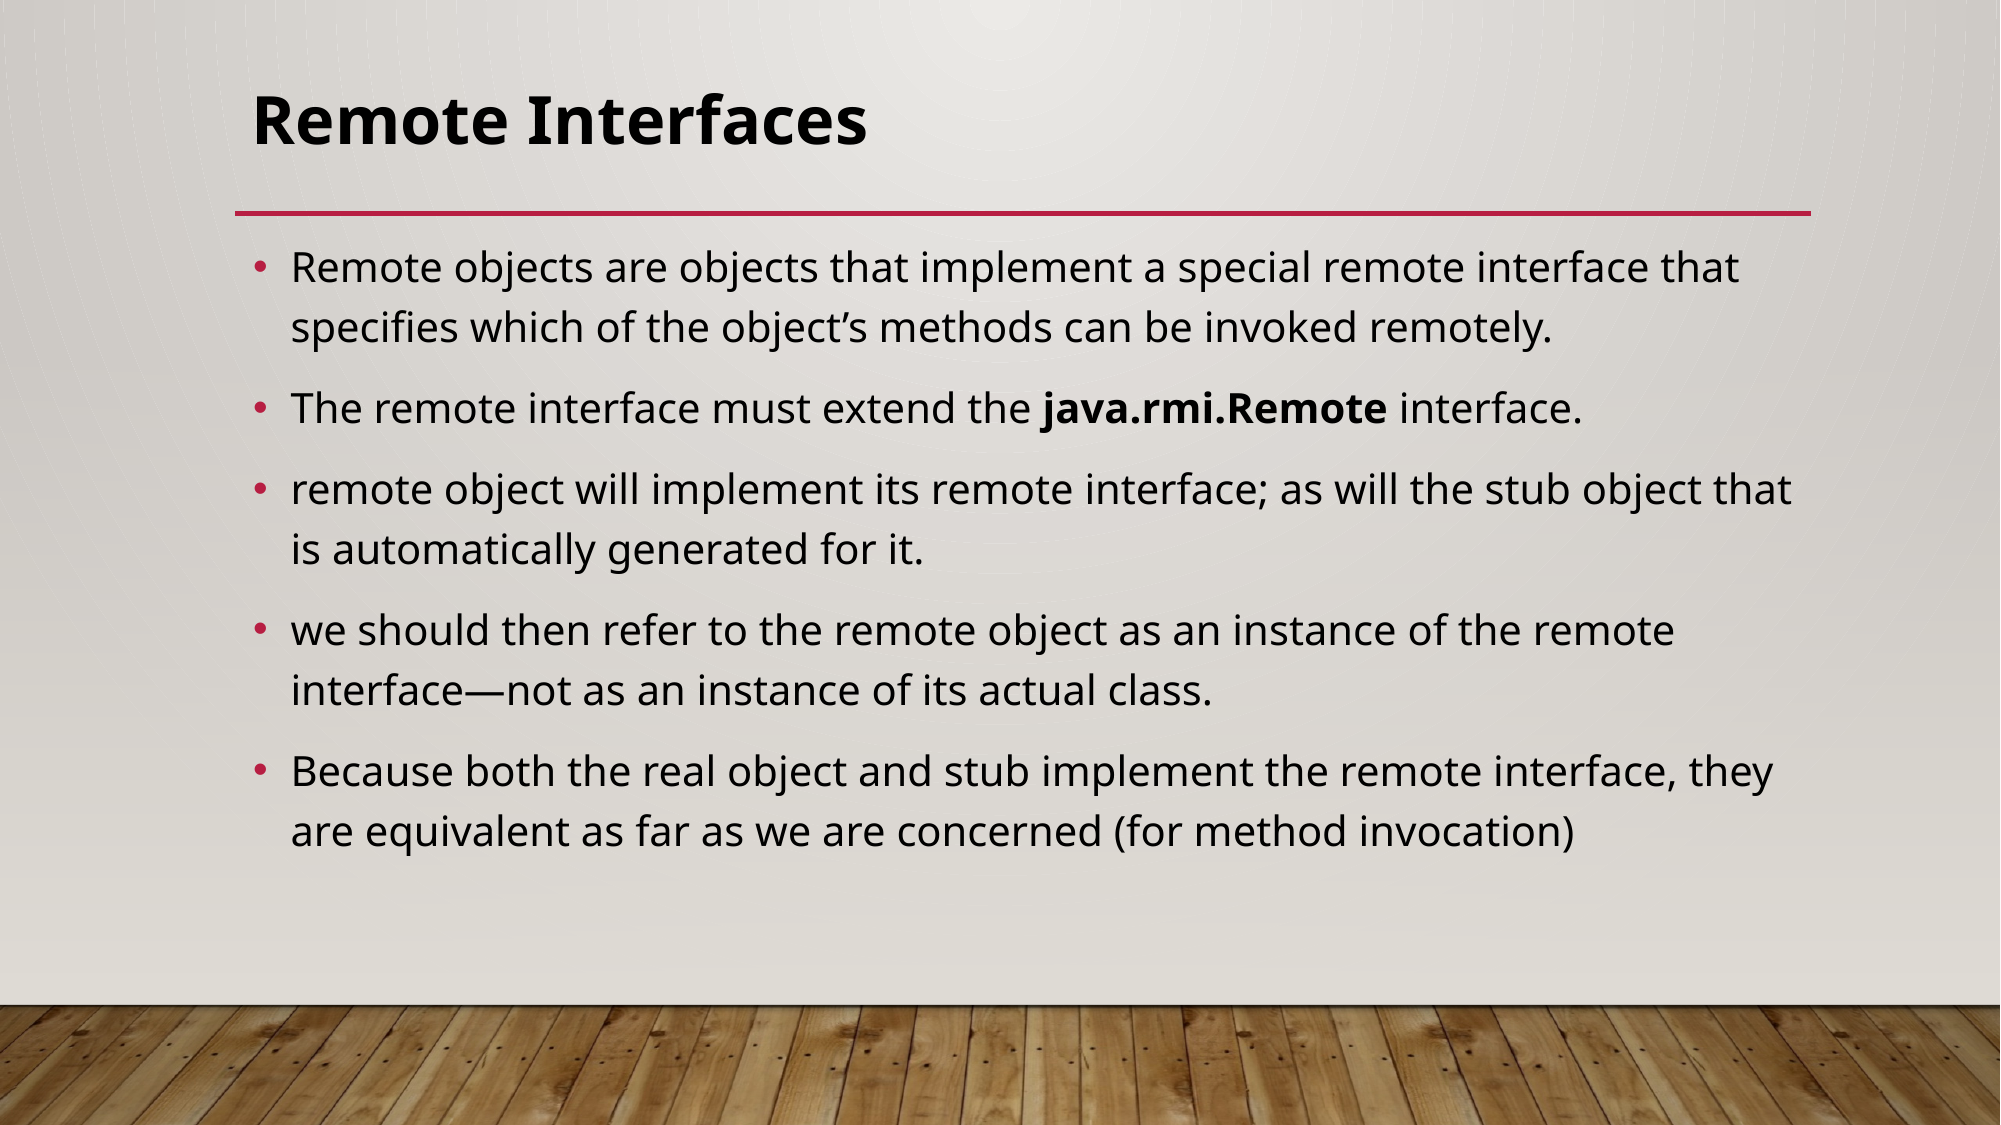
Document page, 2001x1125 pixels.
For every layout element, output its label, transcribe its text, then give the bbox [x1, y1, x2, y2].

list Remote objects are objects that implement a special remote interface that specifies which of the object’s methods can be invoked remotely. The remote interface must extend the java.rmi.Remote interface. remote object will implement its remote interface; as will the stub object that is automatically generated for it. we should then refer to the remote object as an instance of the remote interface—not as an instance of its actual class. Because both the real object and stub implement the remote interface, they are equivalent as far as we are concerned (for method invocation) [238, 223, 1814, 1002]
title Remote Interfaces [236, 79, 1812, 204]
picture [0, 1005, 2000, 1125]
